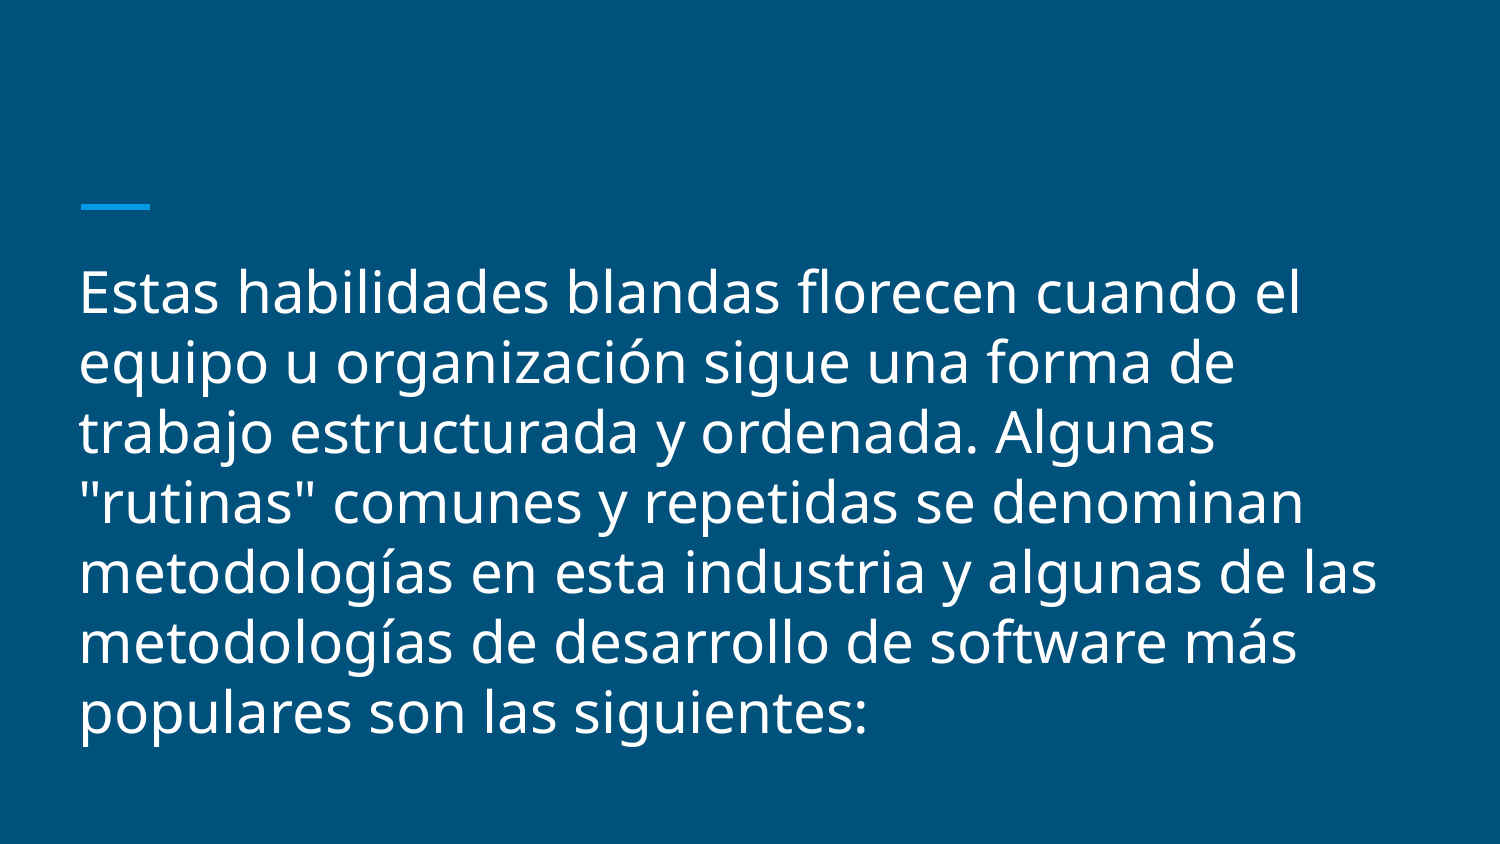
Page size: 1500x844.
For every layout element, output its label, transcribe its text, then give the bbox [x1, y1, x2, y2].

title Estas habilidades blandas florecen cuando el equipo u organización sigue una forma de trabajo estructurada y ordenada. Algunas "rutinas" comunes y repetidas se denominan metodologías en esta industria y algunas de las metodologías de desarrollo de software más populares son las siguientes: [63, 75, 1453, 761]
